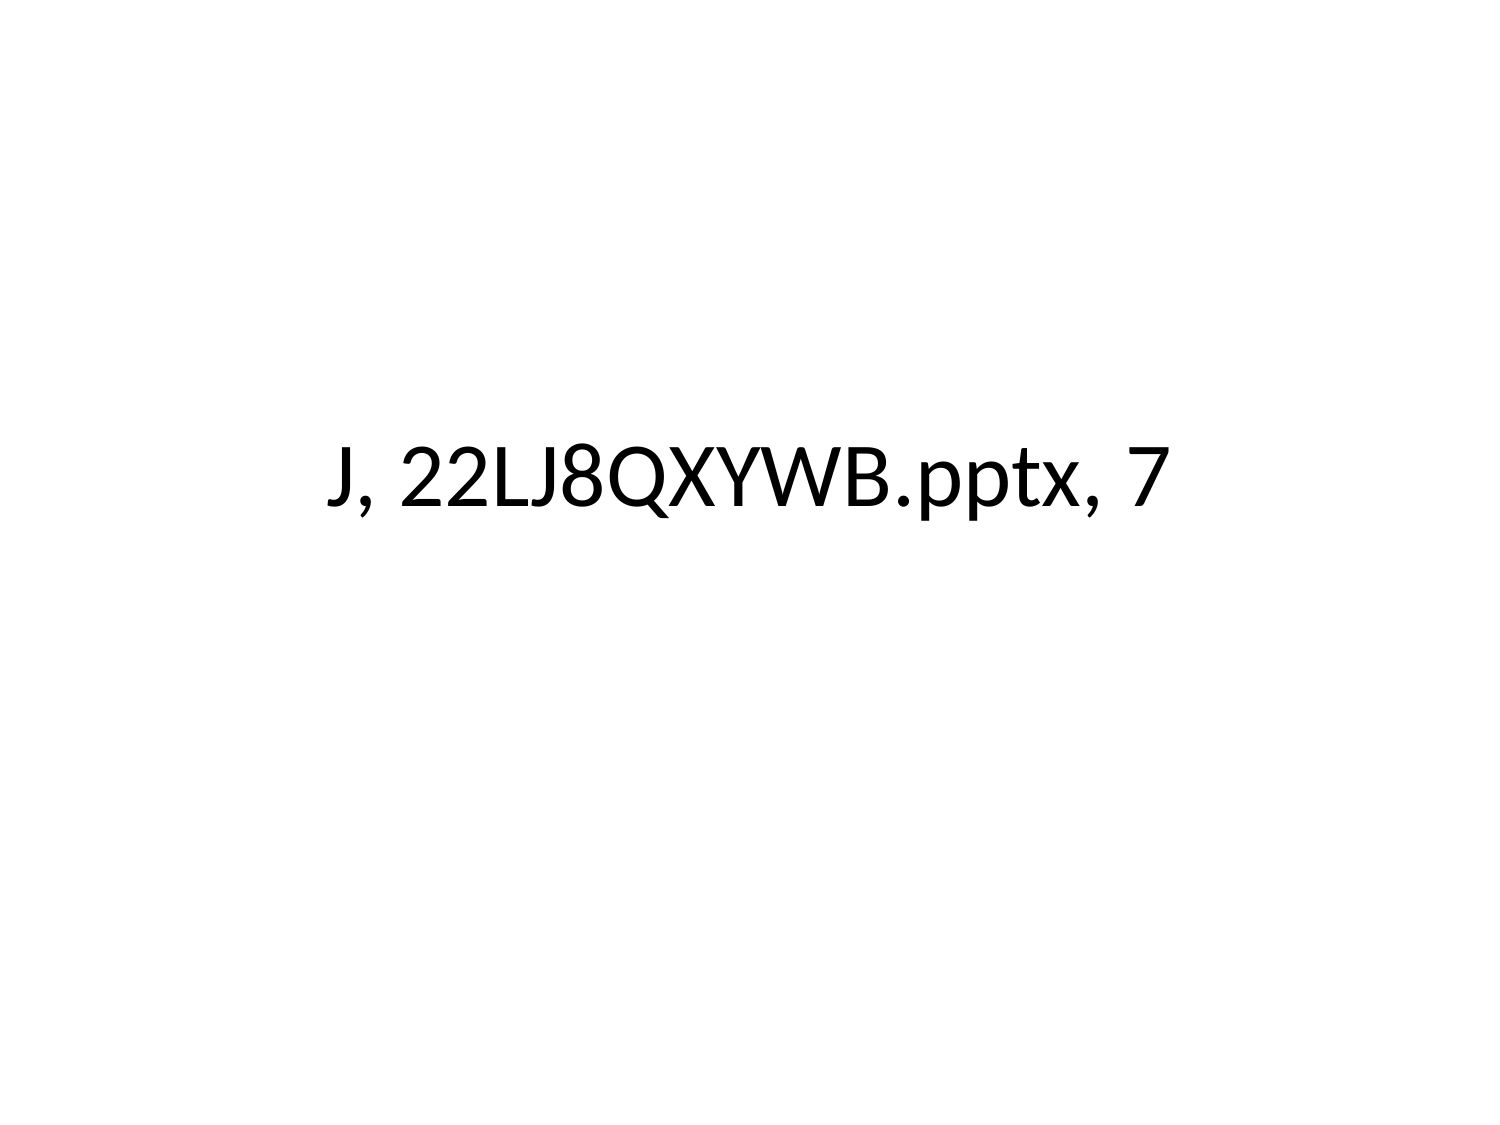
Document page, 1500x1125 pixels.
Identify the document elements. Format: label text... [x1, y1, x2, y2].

title J, 22LJ8QXYWB.pptx, 7 [112, 349, 1388, 591]
